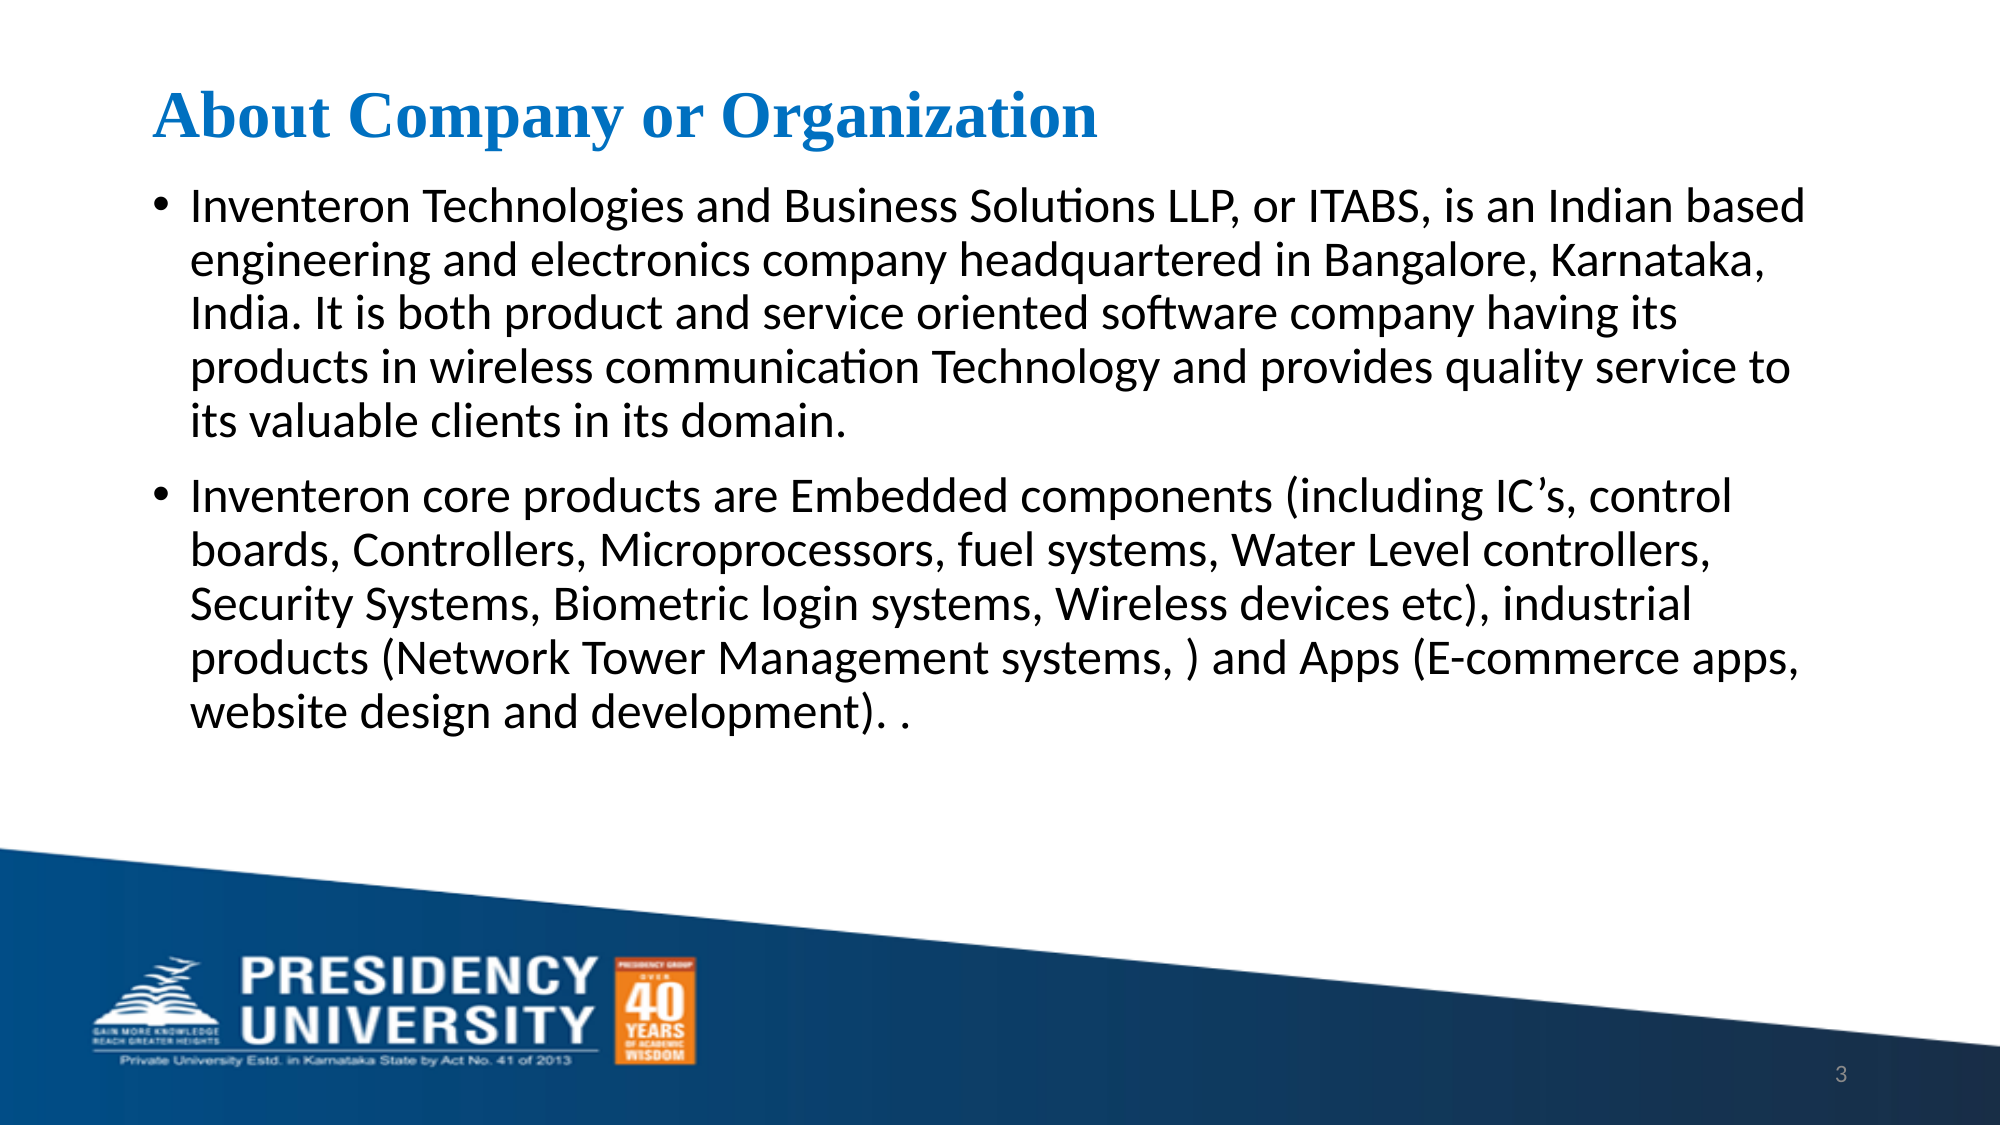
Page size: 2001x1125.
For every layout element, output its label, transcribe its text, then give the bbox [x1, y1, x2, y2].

picture [0, 845, 2000, 1125]
slide_number 3 [1412, 1042, 1863, 1103]
list Inventeron Technologies and Business Solutions LLP, or ITABS, is an Indian based engineering and electronics company headquartered in Bangalore, Karnataka, India. It is both product and service oriented software company having its products in wireless communication Technology and provides quality service to its valuable clients in its domain. Inventeron core products are Embedded components (including IC’s, control boards, Controllers, Microprocessors, fuel systems, Water Level controllers, Security Systems, Biometric login systems, Wireless devices etc), industrial products (Network Tower Management systems, ) and Apps (E-commerce apps, website design and development). . [137, 171, 1863, 860]
title About Company or Organization [137, 59, 1863, 171]
